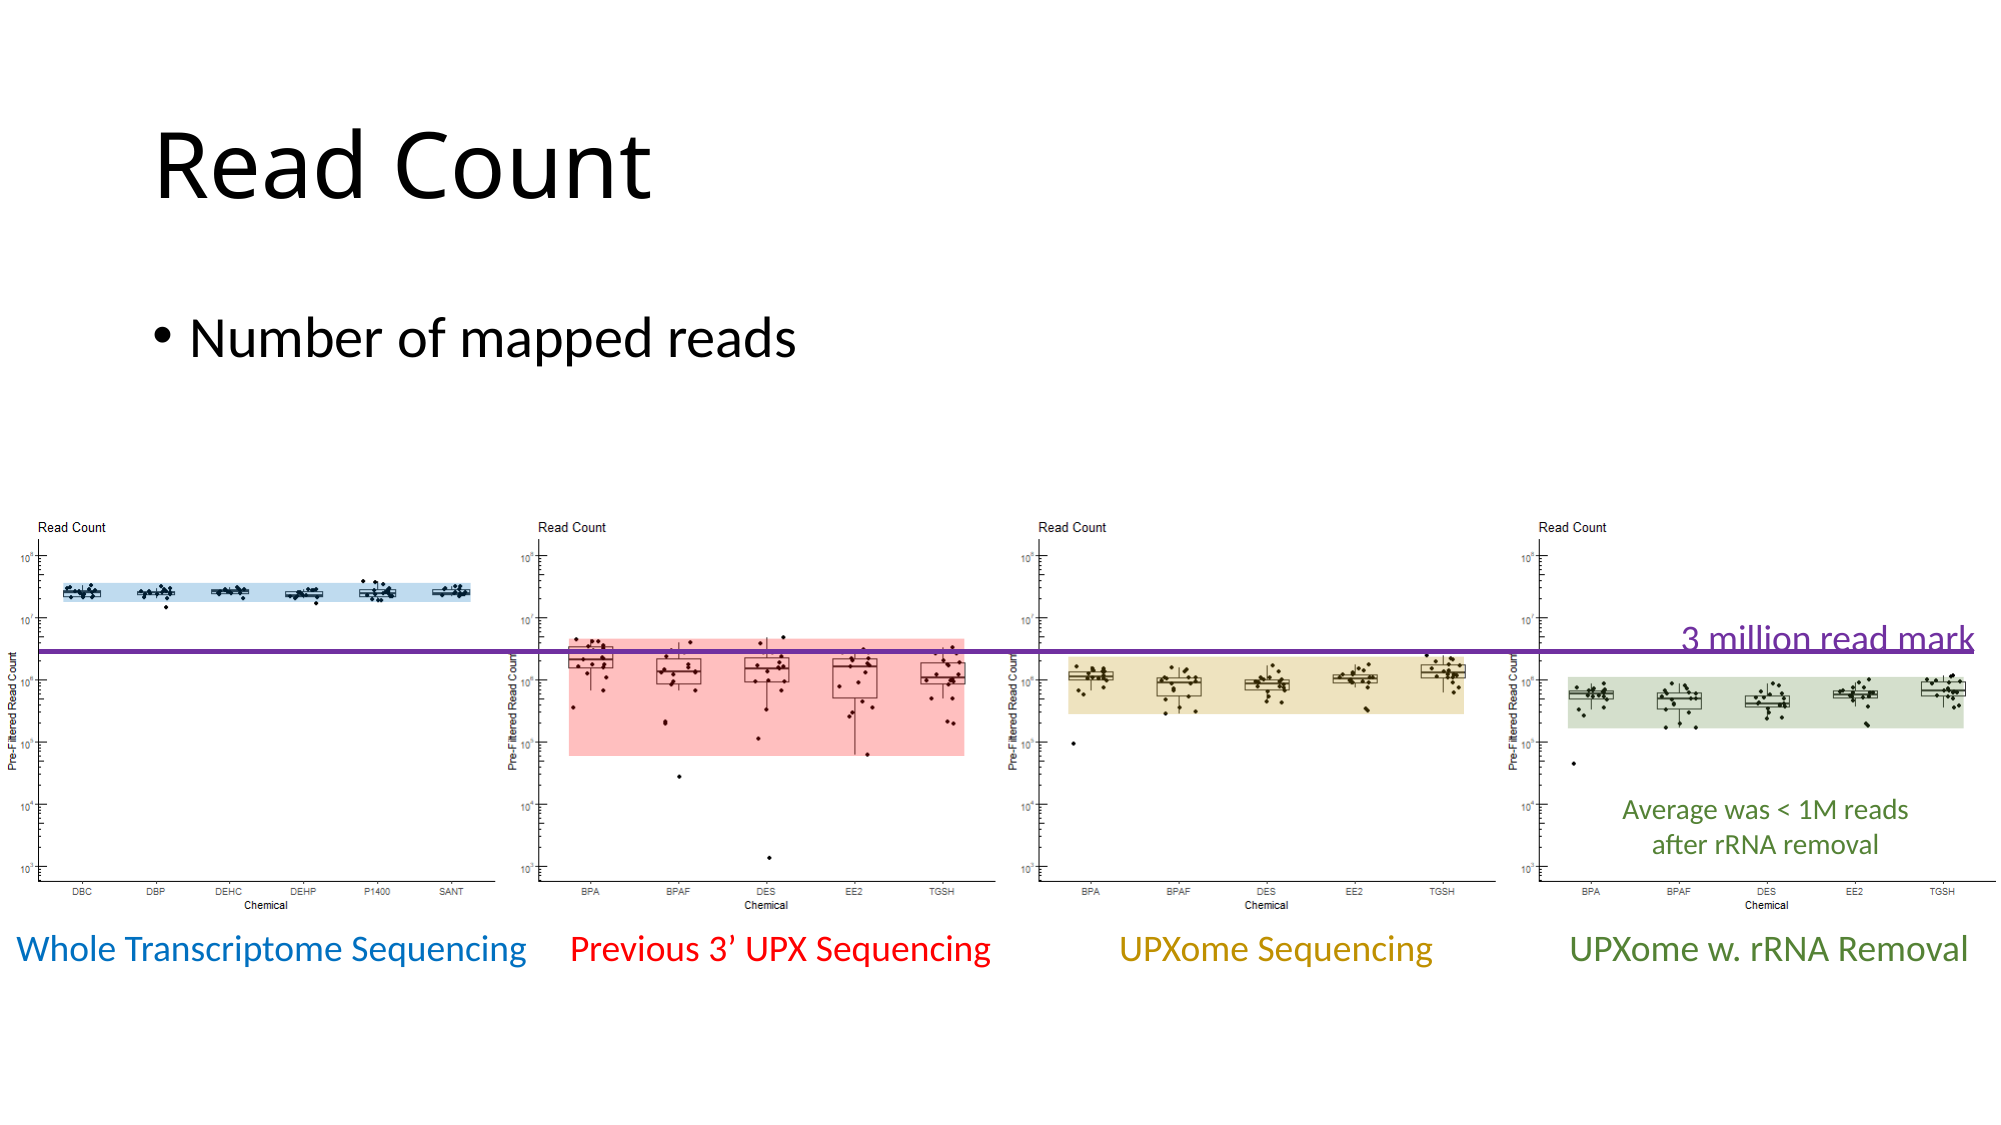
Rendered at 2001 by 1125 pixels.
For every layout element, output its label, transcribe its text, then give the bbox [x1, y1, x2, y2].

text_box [39, 606, 1994, 668]
picture [1, 515, 2000, 917]
title Read Count [137, 59, 1863, 278]
text_box Whole Transcriptome Sequencing Previous 3’ UPX Sequencing UPXome Sequencing UPXome w. rRNA Removal [1, 917, 2000, 977]
list Number of mapped reads [137, 299, 1863, 515]
